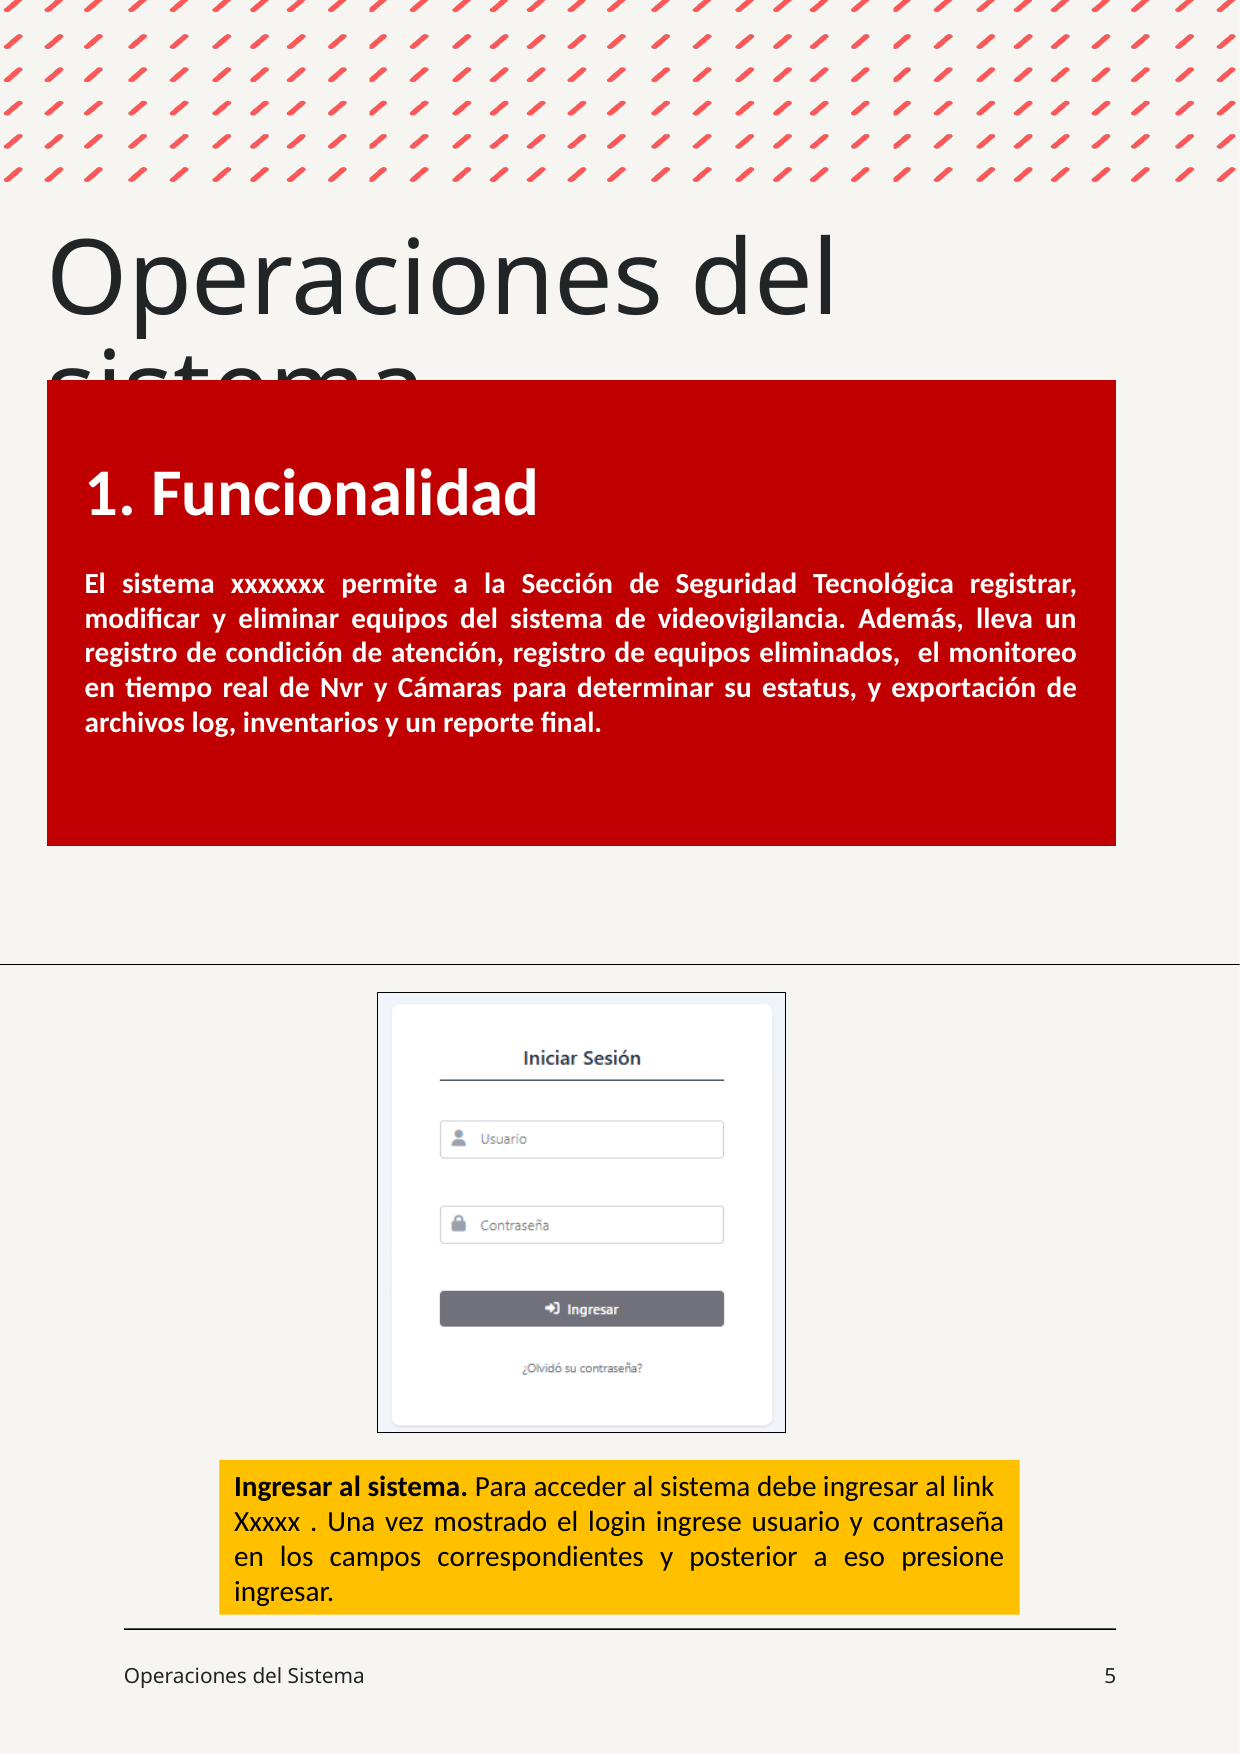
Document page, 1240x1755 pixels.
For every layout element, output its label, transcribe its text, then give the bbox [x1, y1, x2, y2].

text_box Operaciones del Sistema [123, 1654, 410, 1688]
text_box Operaciones del sistema [46, 224, 1193, 446]
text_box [46, 380, 1117, 847]
text_box [893, 0, 1240, 182]
text_box 5 [830, 1654, 1117, 1688]
picture [377, 991, 786, 1433]
text_box [0, 0, 347, 182]
text_box [369, 0, 870, 182]
text_box Ingresar al sistema. Para acceder al sistema debe ingresar al link Xxxxx . Una vez mostrado el login ingrese usuario y contraseña en los campos correspondientes y posterior a eso presione ingresar. [219, 1459, 1020, 1615]
